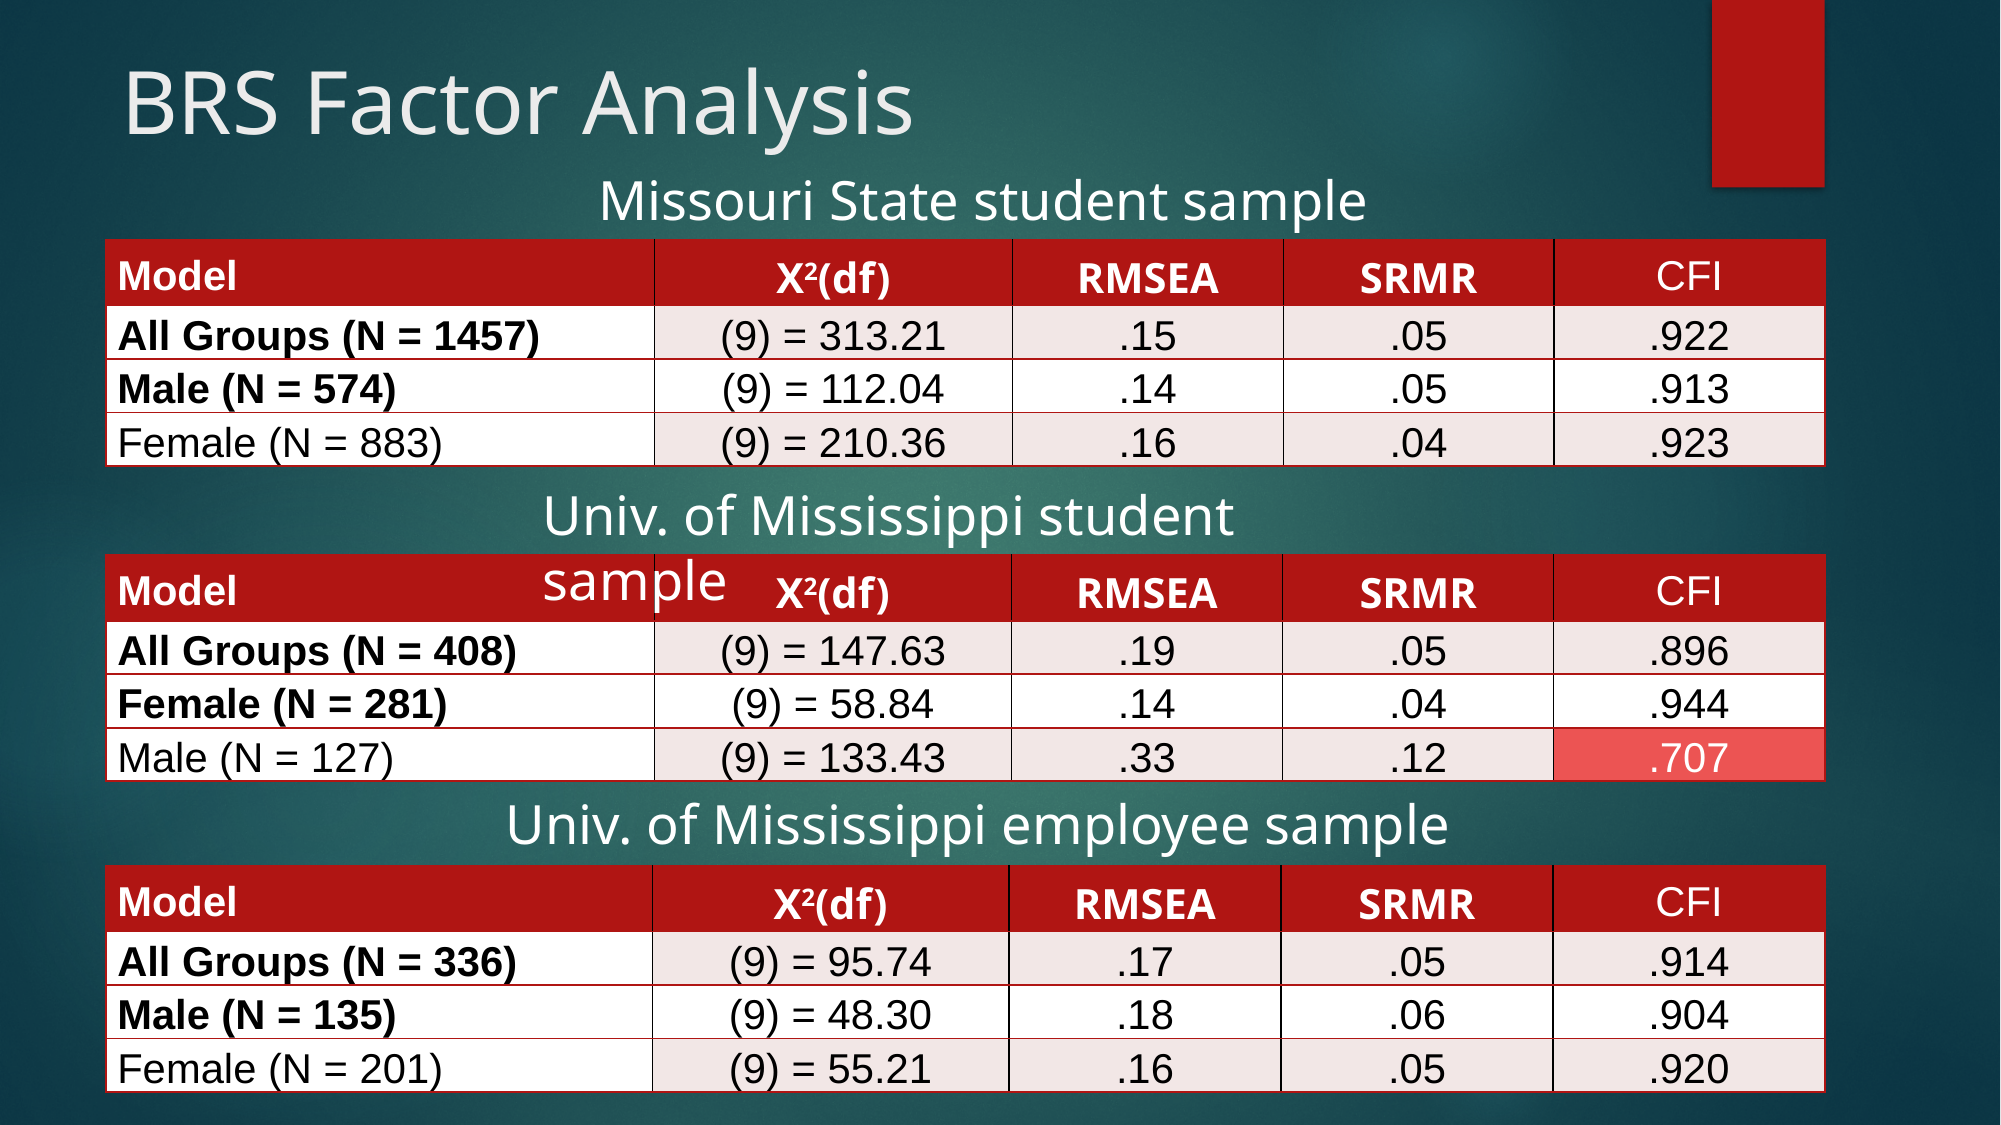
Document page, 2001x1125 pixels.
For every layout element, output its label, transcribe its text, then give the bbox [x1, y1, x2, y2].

table_cell .914 [1554, 932, 1824, 984]
table_cell .33 [1012, 729, 1282, 780]
table_cell .06 [1282, 986, 1552, 1038]
table_cell (9) = 58.84 [655, 675, 1011, 727]
table_header Model [107, 241, 654, 305]
table_cell .18 [1010, 986, 1280, 1038]
table_cell .913 [1555, 360, 1824, 412]
table_cell All Groups (N = 408) [107, 622, 654, 673]
table_cell Female (N = 281) [107, 675, 654, 727]
table_cell .12 [1283, 729, 1553, 780]
table_cell .05 [1283, 622, 1553, 673]
text_box Univ. of Mississippi student sample [527, 474, 1444, 555]
table_header X2(df) [655, 556, 1011, 620]
table_header CFI [1555, 241, 1824, 305]
table_header X2(df) [655, 241, 1012, 305]
table_cell (9) = 313.21 [655, 306, 1012, 358]
table_cell .16 [1013, 413, 1283, 465]
table_cell (9) = 48.30 [653, 986, 1008, 1038]
table_cell .05 [1282, 1039, 1552, 1091]
table_cell .707 [1554, 729, 1824, 780]
table_cell All Groups (N = 336) [107, 932, 652, 984]
table_header RMSEA [1012, 556, 1282, 620]
table_cell Female (N = 201) [107, 1039, 652, 1091]
table_cell (9) = 95.74 [653, 932, 1008, 984]
table_cell .05 [1282, 932, 1552, 984]
table_cell .904 [1554, 986, 1824, 1038]
table_cell .14 [1012, 675, 1282, 727]
table_cell .19 [1012, 622, 1282, 673]
table_header RMSEA [1013, 241, 1283, 305]
table_cell .15 [1013, 306, 1283, 358]
table_cell .896 [1554, 622, 1824, 673]
table_cell .17 [1010, 932, 1280, 984]
table_cell .16 [1010, 1039, 1280, 1091]
table_cell .922 [1555, 306, 1824, 358]
picture [0, 0, 2001, 1125]
table_header Model [107, 556, 654, 620]
table_cell Female (N = 883) [107, 413, 654, 465]
title BRS Factor Analysis [106, 39, 1649, 239]
table_cell (9) = 210.36 [655, 413, 1012, 465]
table_cell .05 [1284, 360, 1553, 412]
text_box Missouri State student sample [583, 159, 1388, 240]
text_box Univ. of Mississippi employee sample [490, 782, 1481, 864]
table_cell (9) = 112.04 [655, 360, 1012, 412]
table_cell .05 [1284, 306, 1553, 358]
table_header CFI [1554, 867, 1824, 931]
table_cell (9) = 55.21 [653, 1039, 1008, 1091]
table_cell .920 [1554, 1039, 1824, 1091]
table_cell .14 [1013, 360, 1283, 412]
table_cell (9) = 133.43 [655, 729, 1011, 780]
table_header CFI [1554, 556, 1824, 620]
table_cell .04 [1284, 413, 1553, 465]
table_cell .923 [1555, 413, 1824, 465]
table_header SRMR [1283, 556, 1553, 620]
table_header SRMR [1282, 867, 1552, 931]
table_cell .04 [1283, 675, 1553, 727]
table_header X2(df) [653, 867, 1008, 931]
table_header SRMR [1284, 241, 1553, 305]
table_cell Male (N = 574) [107, 360, 654, 412]
table_cell Male (N = 135) [107, 986, 652, 1038]
table_header RMSEA [1010, 867, 1280, 931]
table_cell .944 [1554, 675, 1824, 727]
table_header Model [107, 867, 652, 931]
table_cell (9) = 147.63 [655, 622, 1011, 673]
table_cell All Groups (N = 1457) [107, 306, 654, 358]
table_cell Male (N = 127) [107, 729, 654, 780]
